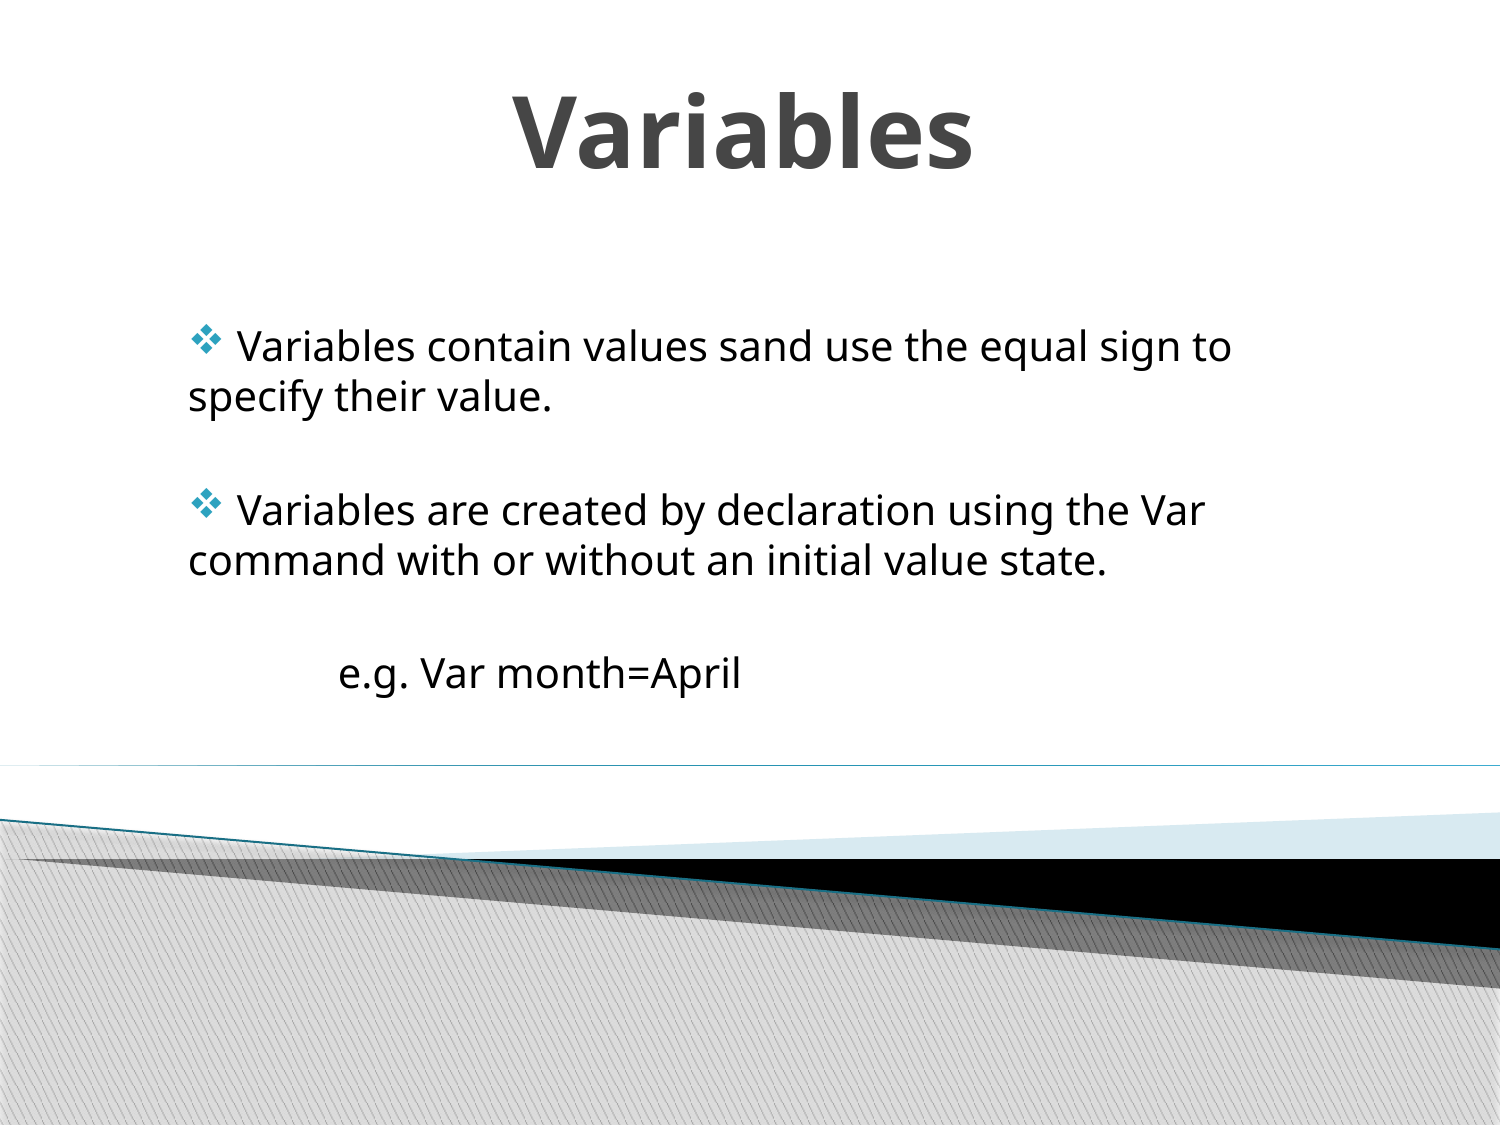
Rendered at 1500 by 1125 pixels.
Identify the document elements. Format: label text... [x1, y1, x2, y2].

picture [5, 859, 1500, 989]
subtitle Variables contain values sand use the equal sign to specify their value. Variables are created by declaration using the Var command with or without an initial value state. e.g. Var month=April [105, 199, 1381, 821]
title Variables [105, 46, 1383, 211]
